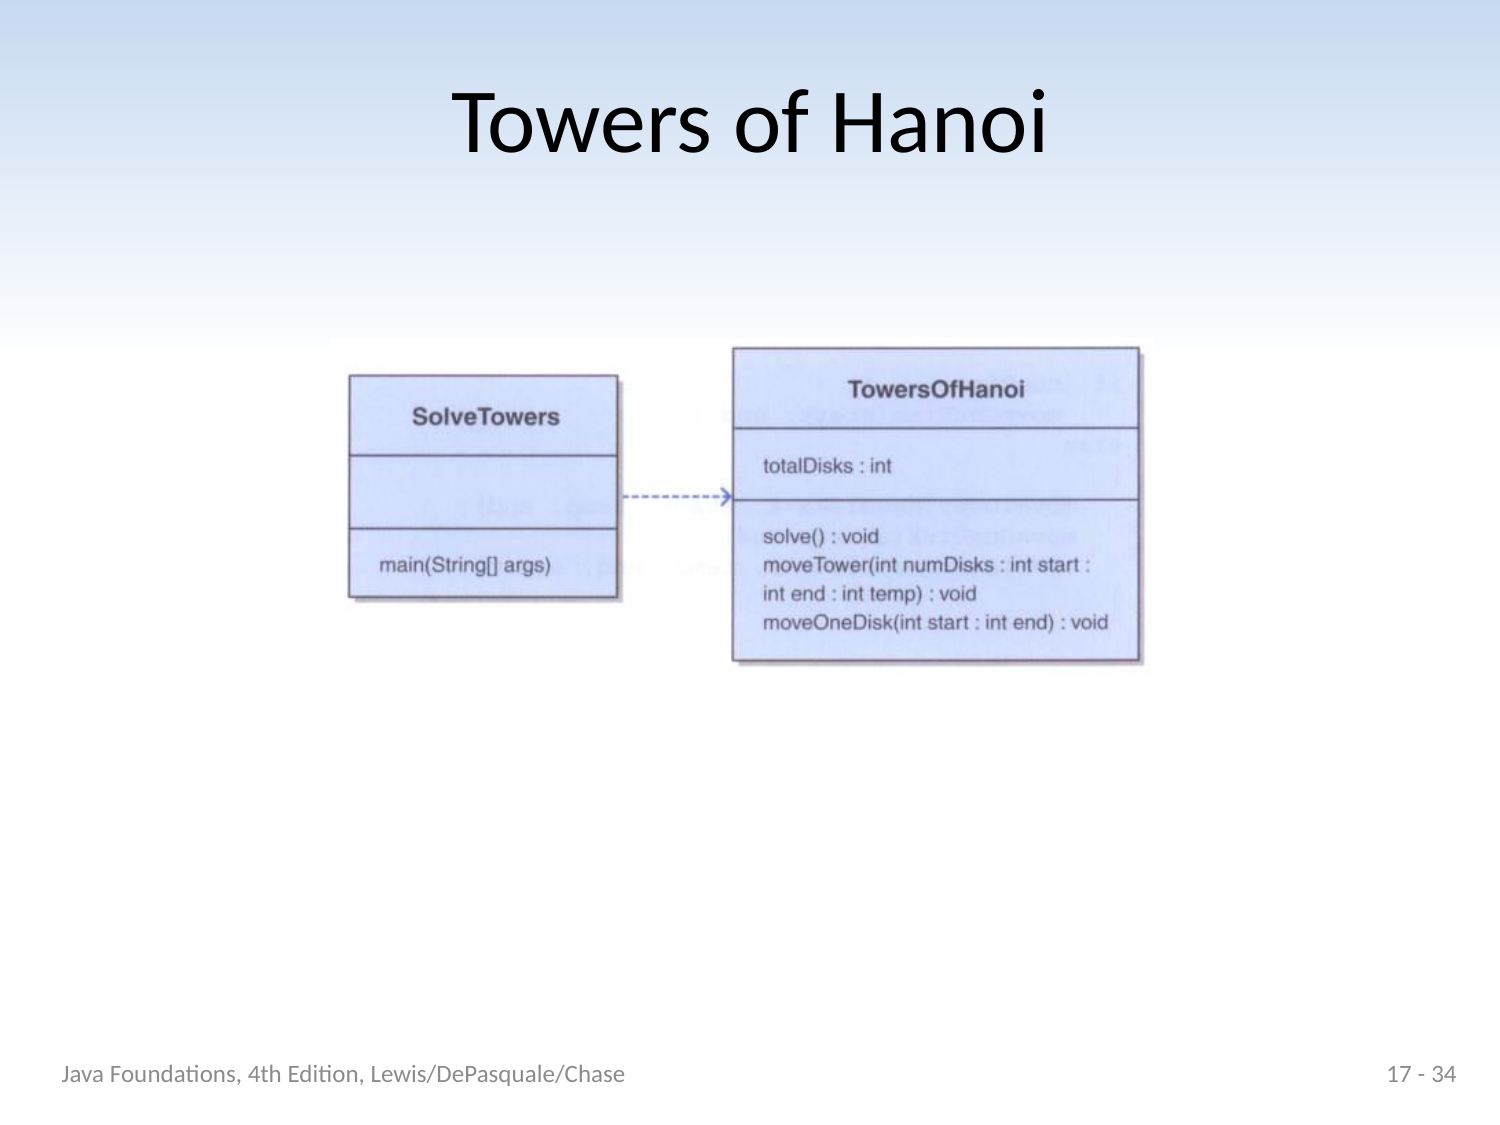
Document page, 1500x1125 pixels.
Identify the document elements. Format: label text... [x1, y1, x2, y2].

slide_number 17 - 34 [1121, 1042, 1472, 1103]
title Towers of Hanoi [28, 45, 1473, 186]
picture [331, 336, 1155, 674]
footer Java Foundations, 4th Edition, Lewis/DePasquale/Chase [46, 1042, 1121, 1103]
